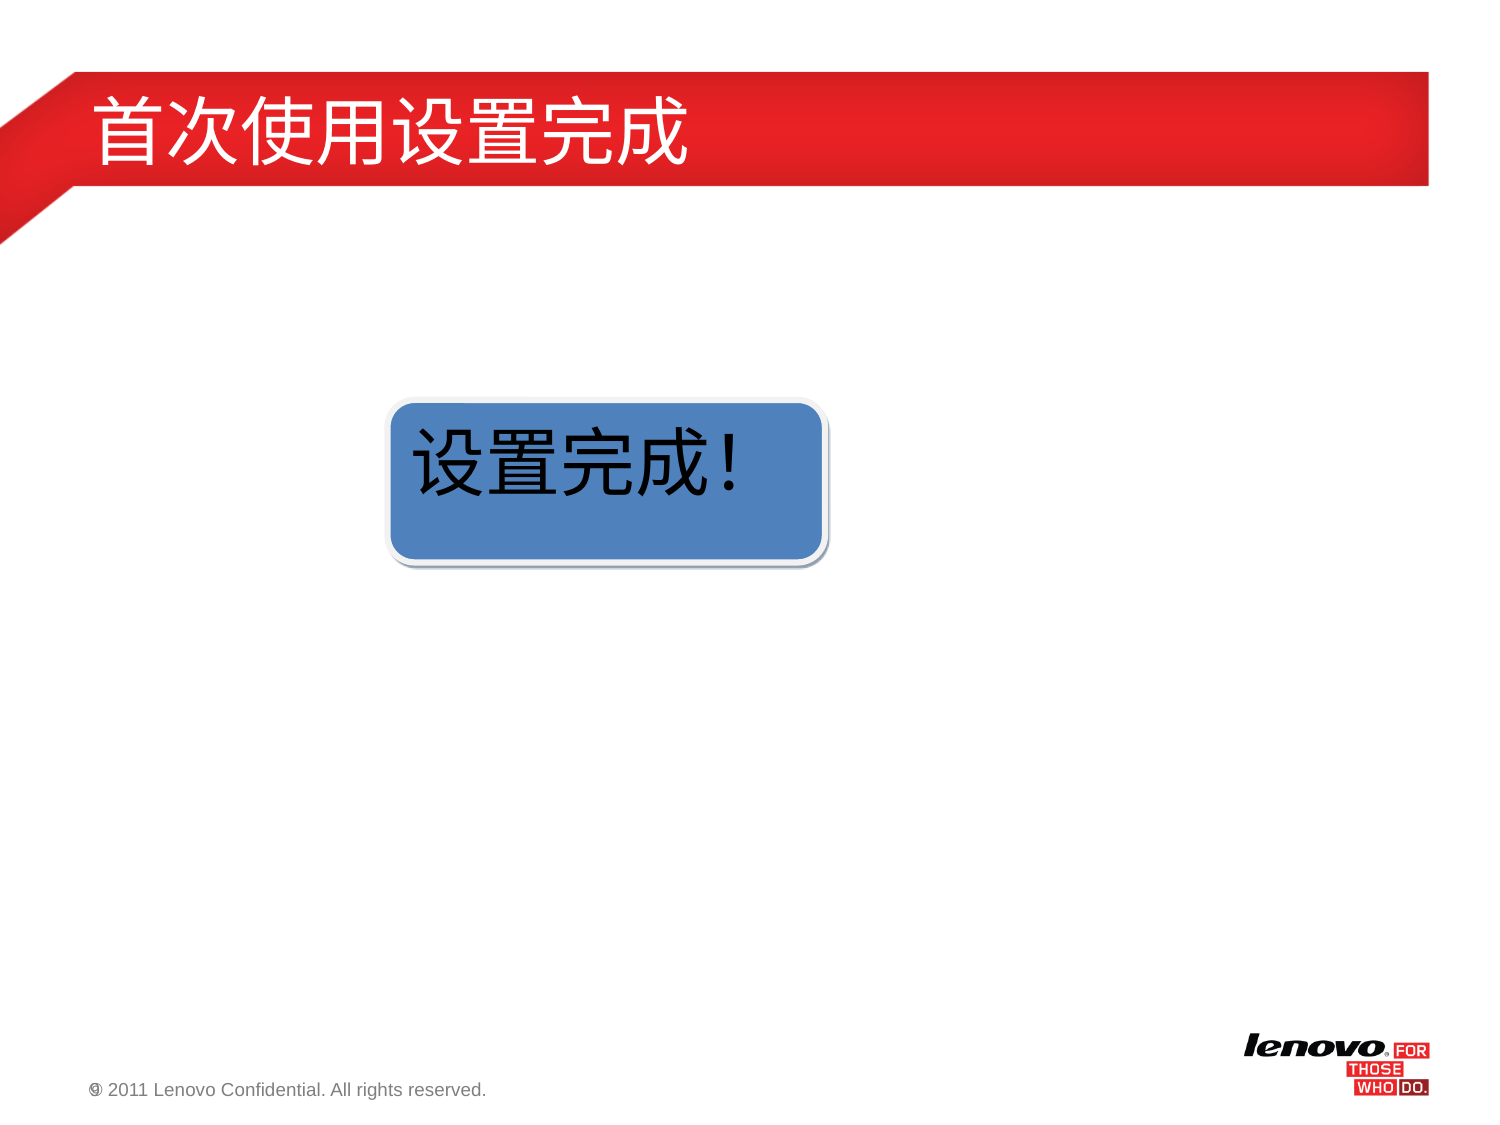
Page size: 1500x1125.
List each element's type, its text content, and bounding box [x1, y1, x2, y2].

picture [0, 0, 1500, 254]
text_box 设置完成！ [387, 399, 825, 563]
picture [1231, 982, 1444, 1125]
title 首次使用设置完成 [75, 72, 1410, 187]
